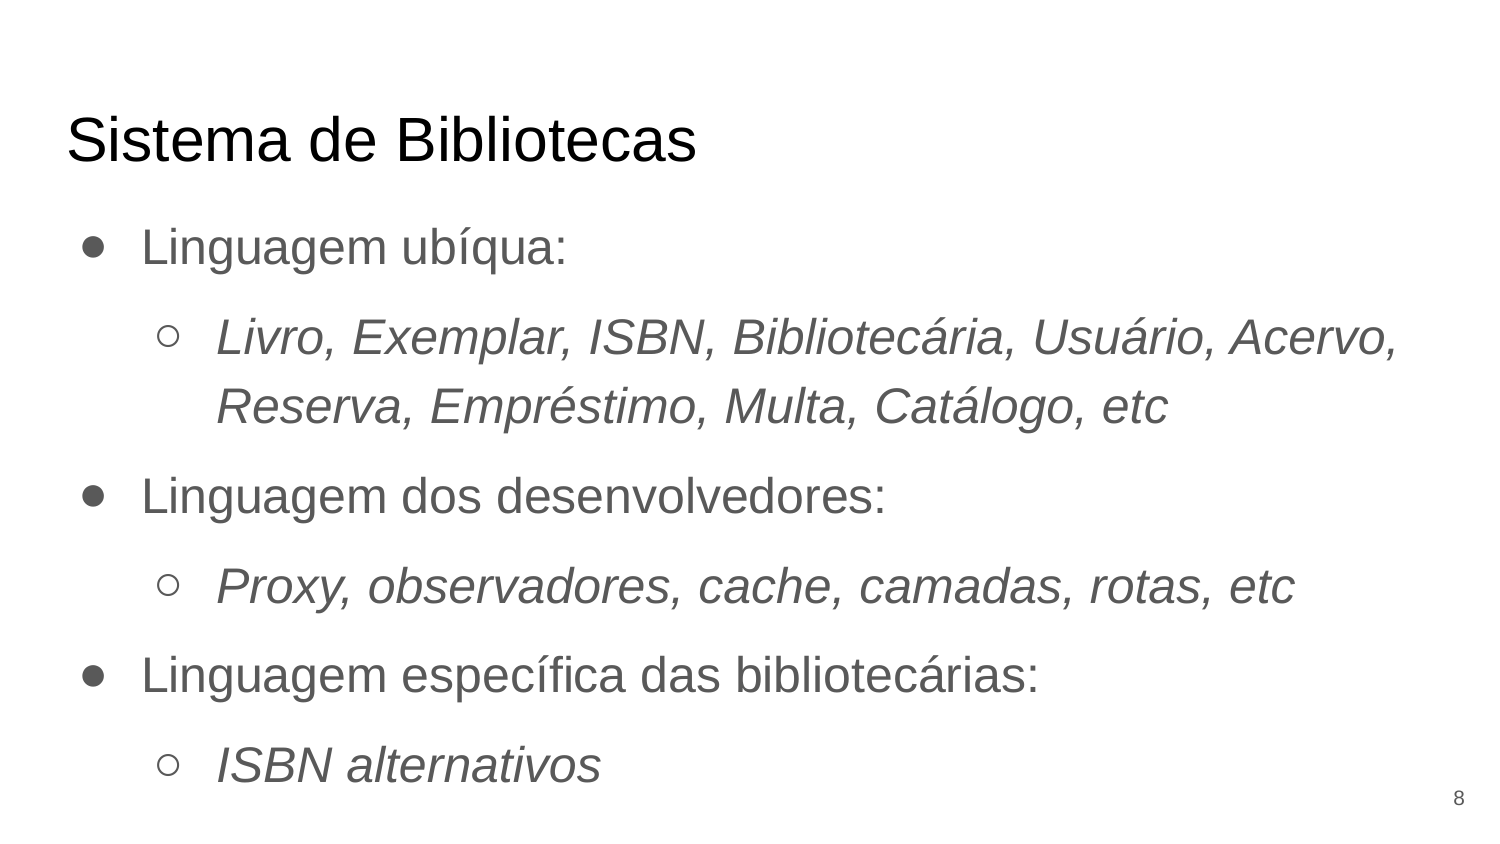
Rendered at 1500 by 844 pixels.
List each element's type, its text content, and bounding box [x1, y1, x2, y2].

slide_number ‹#› [1389, 764, 1480, 830]
title Sistema de Bibliotecas [51, 72, 1449, 167]
list Linguagem ubíqua: Livro, Exemplar, ISBN, Bibliotecária, Usuário, Acervo, Reserva, Empréstimo, Multa, Catálogo, etc Linguagem dos desenvolvedores: Proxy, observadores, cache, camadas, rotas, etc Linguagem específica das bibliotecárias: ISBN alternativos [51, 190, 1449, 804]
